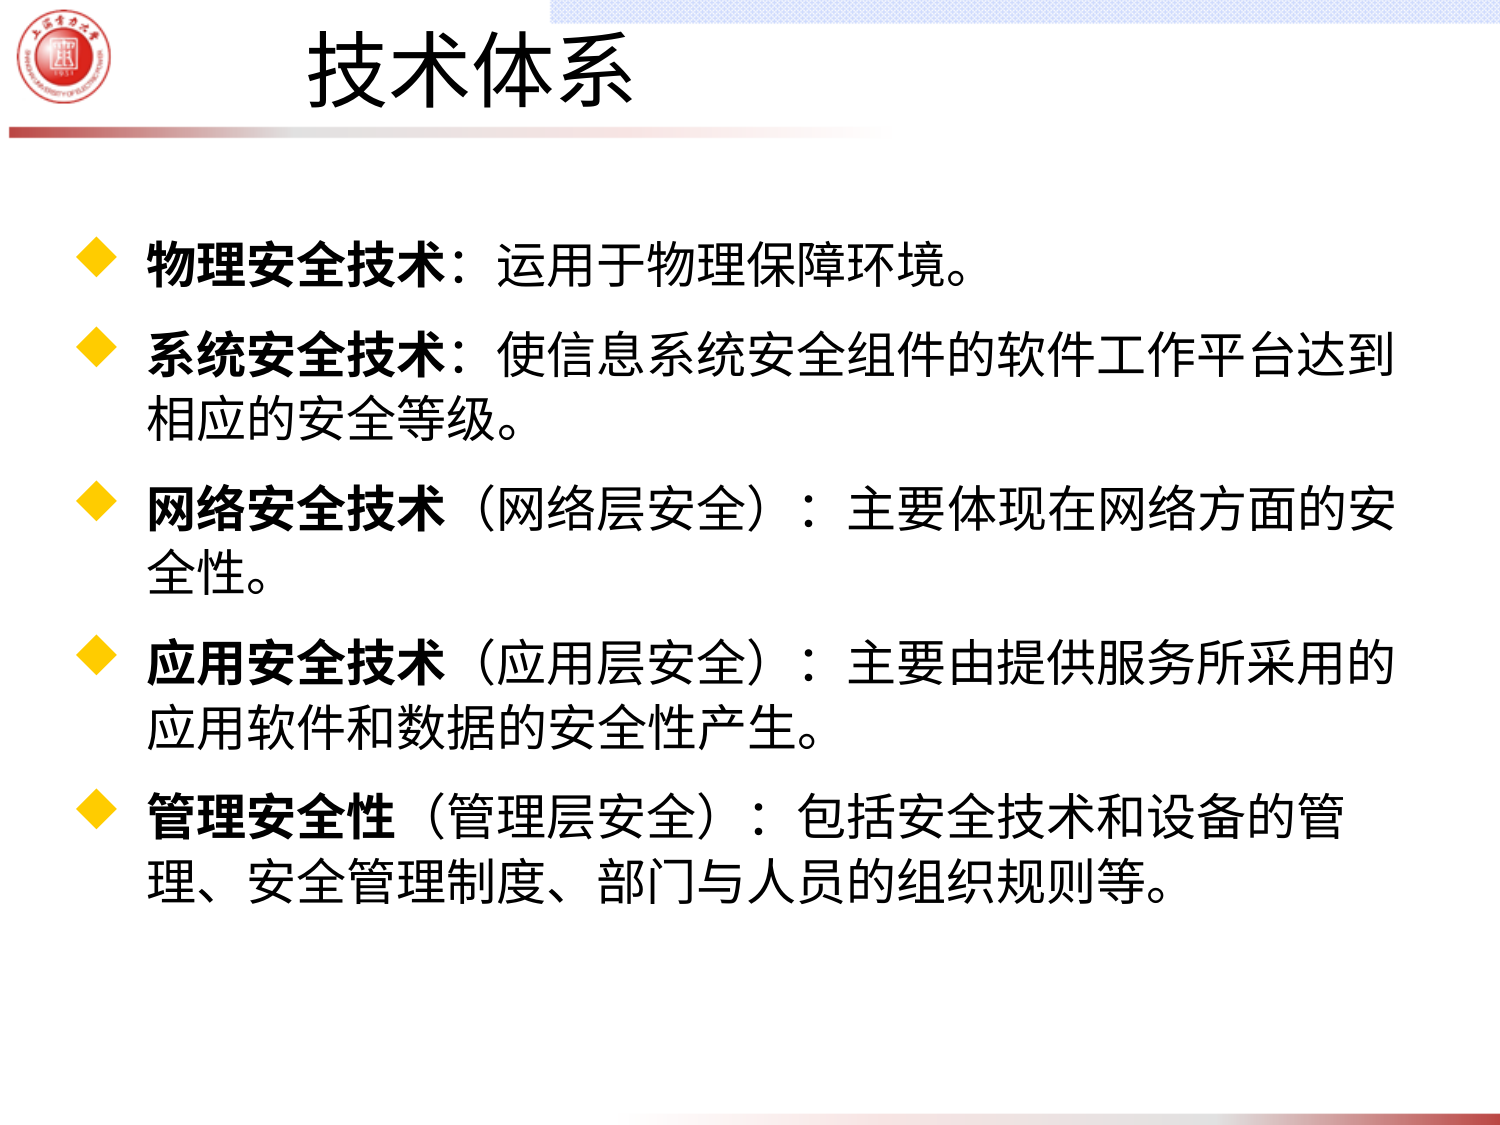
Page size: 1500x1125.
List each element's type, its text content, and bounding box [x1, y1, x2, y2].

text_box 物理安全技术：运用于物理保障环境。 系统安全技术：使信息系统安全组件的软件工作平台达到相应的安全等级。 网络安全技术（网络层安全）：主要体现在网络方面的安全性。 应用安全技术（应用层安全）：主要由提供服务所采用的应用软件和数据的安全性产生。 管理安全性（管理层安全）：包括安全技术和设备的管理、安全管理制度、部门与人员的组织规则等。 [56, 221, 1443, 918]
picture [0, 0, 1500, 1125]
text_box 技术体系 [290, 35, 1473, 126]
